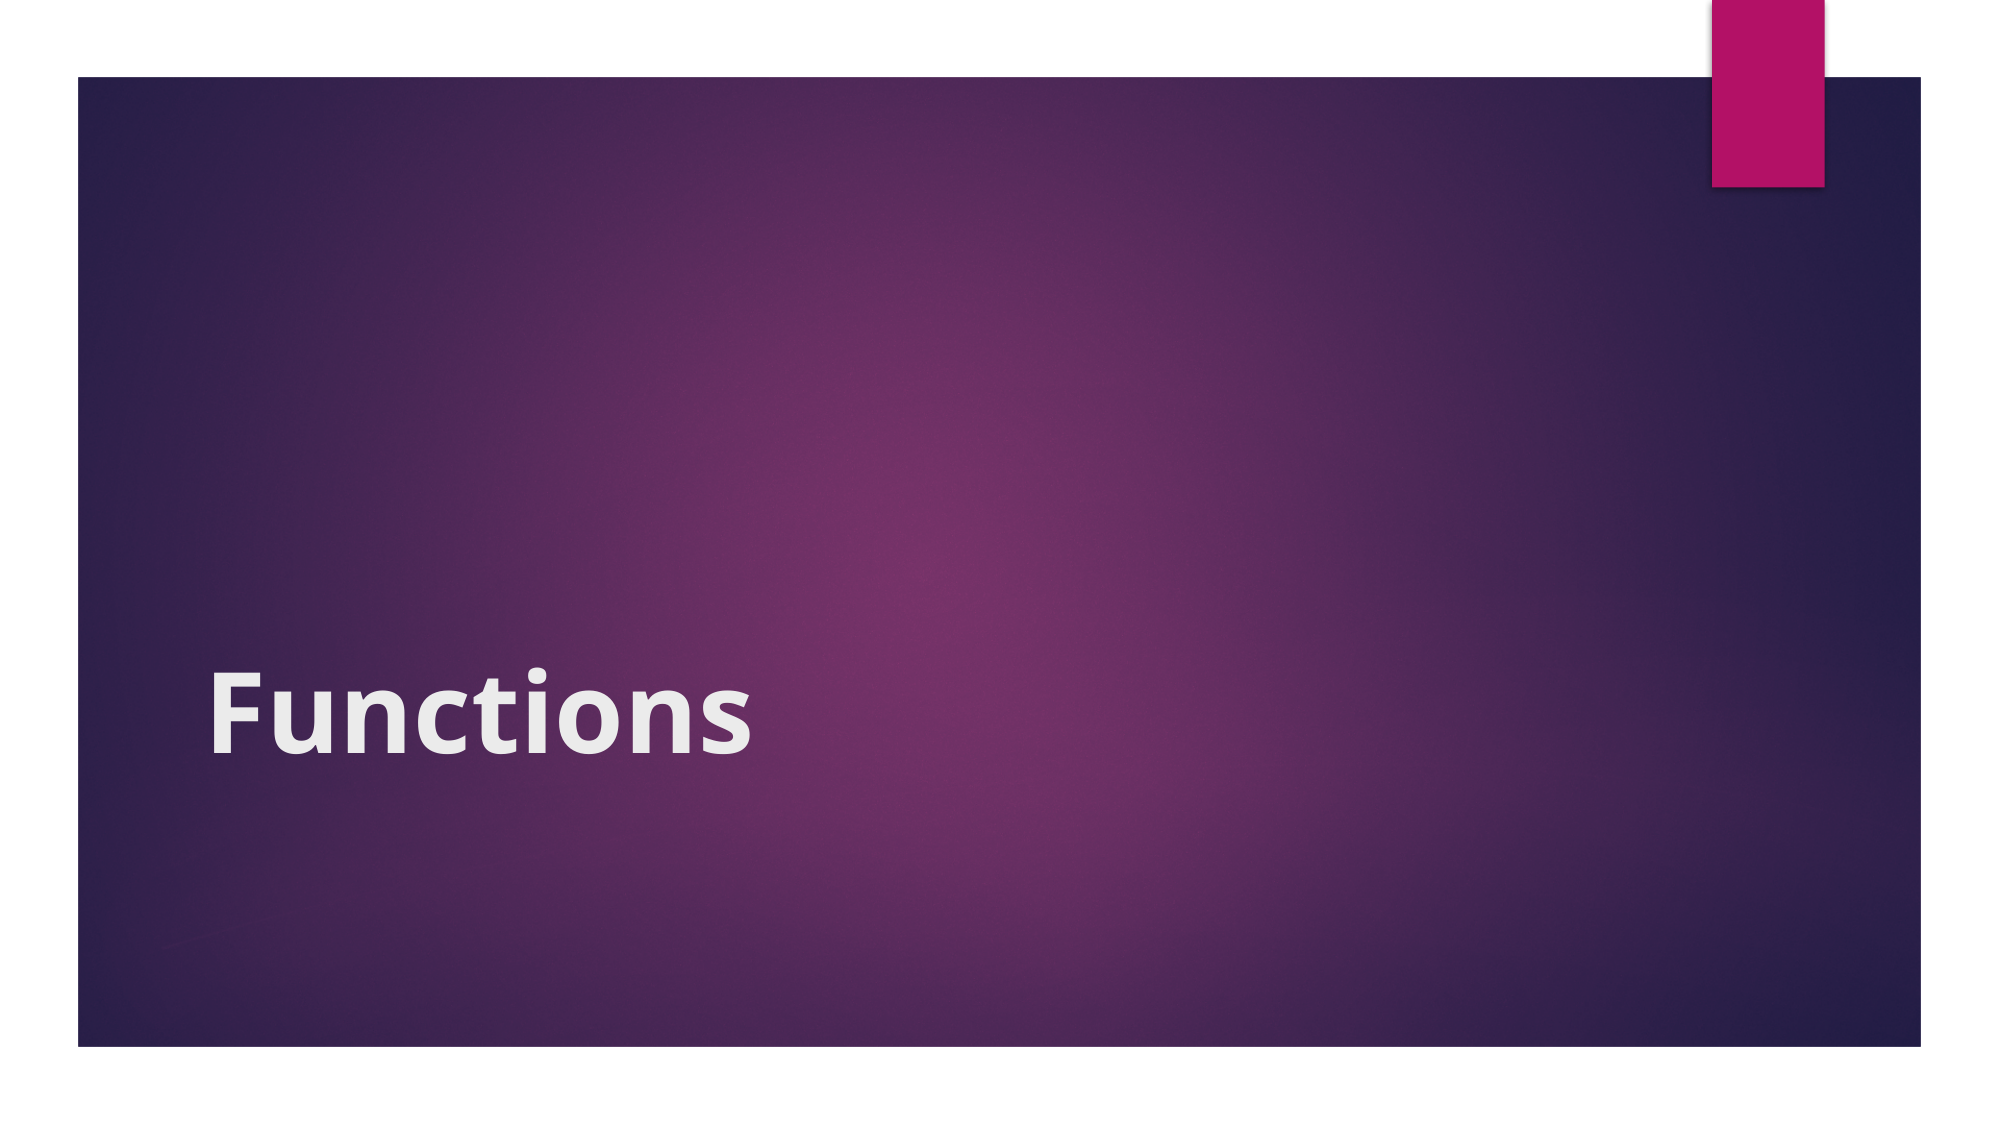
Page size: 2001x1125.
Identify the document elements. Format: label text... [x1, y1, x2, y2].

title Functions [189, 344, 1638, 784]
